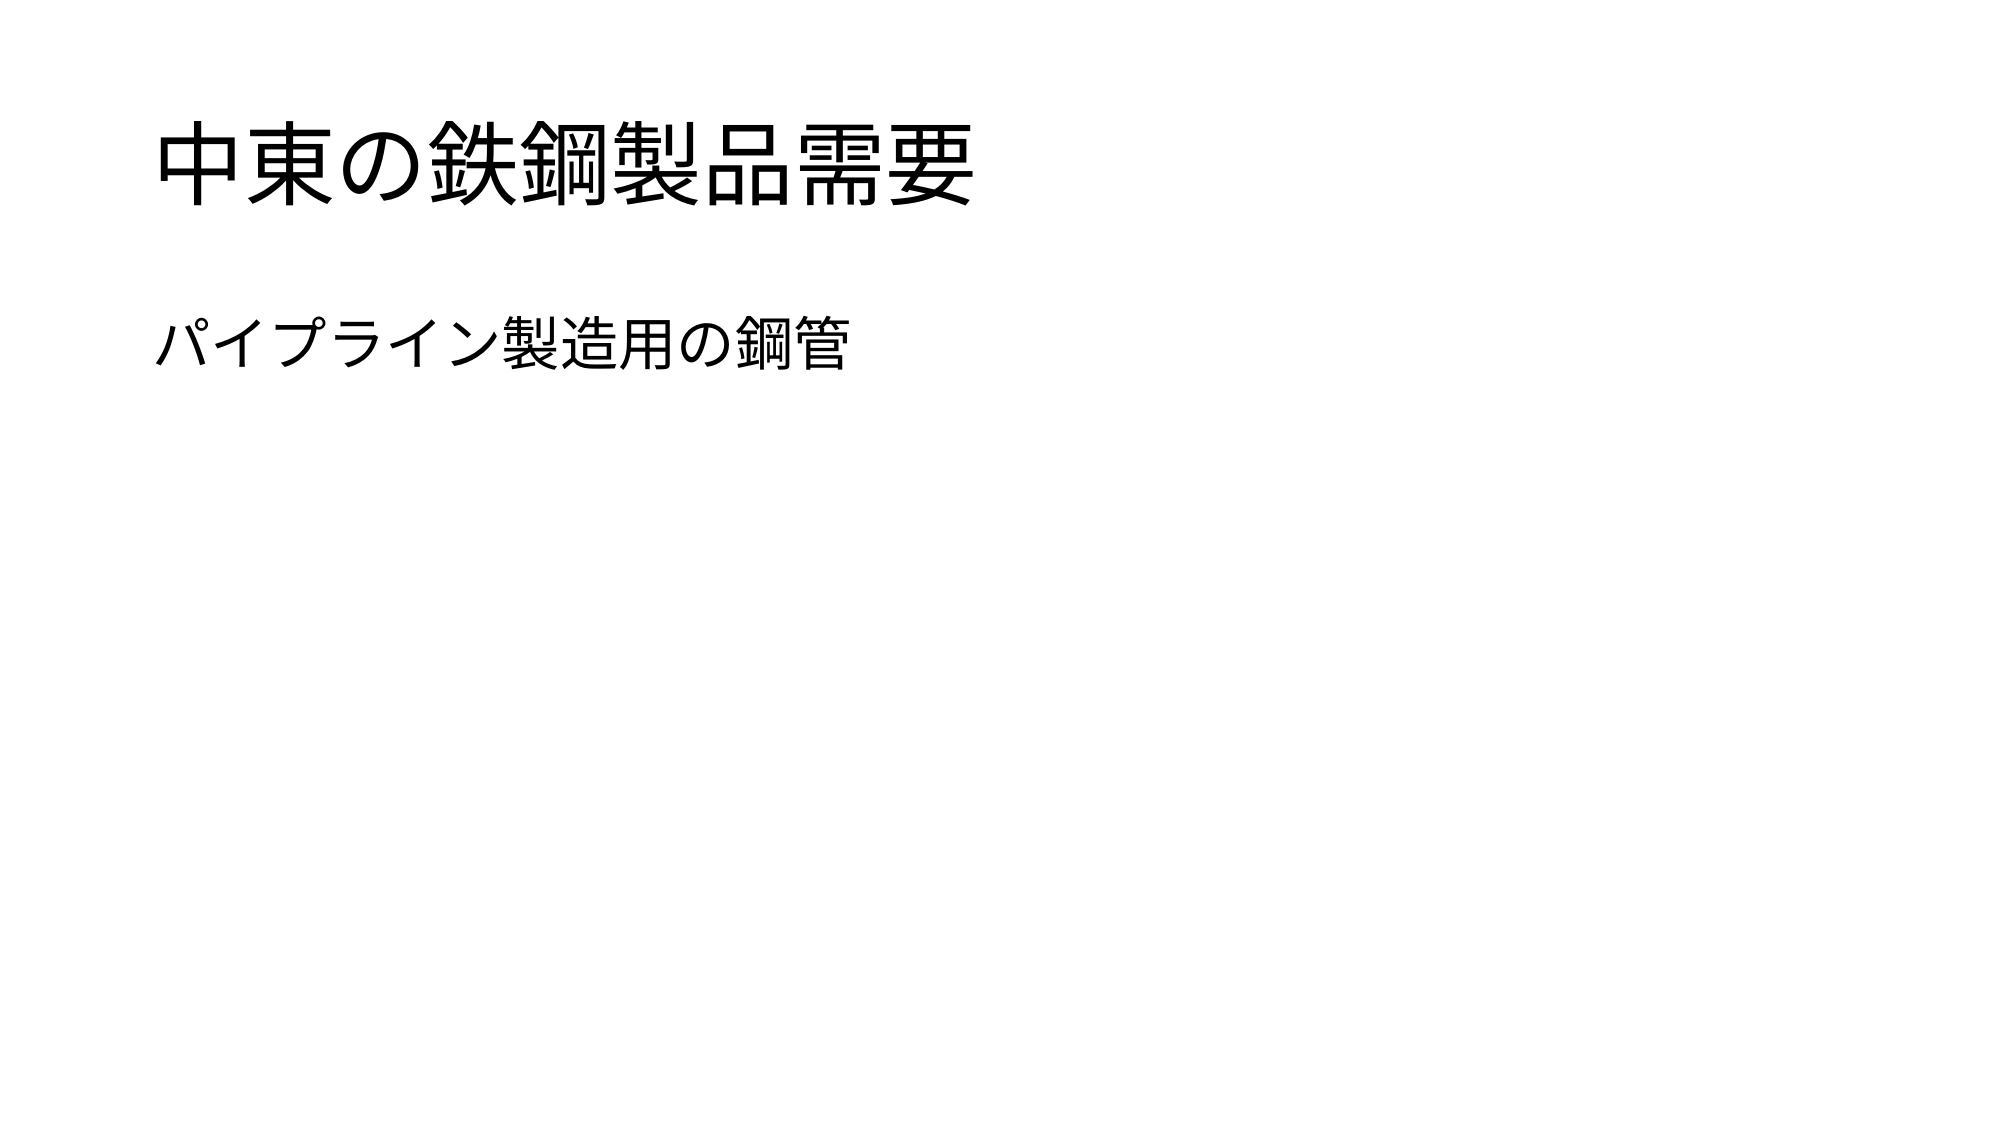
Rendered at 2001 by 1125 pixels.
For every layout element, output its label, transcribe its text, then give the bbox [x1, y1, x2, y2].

title 中東の鉄鋼製品需要 [137, 59, 1863, 278]
list パイプライン製造用の鋼管 [137, 299, 1863, 1014]
